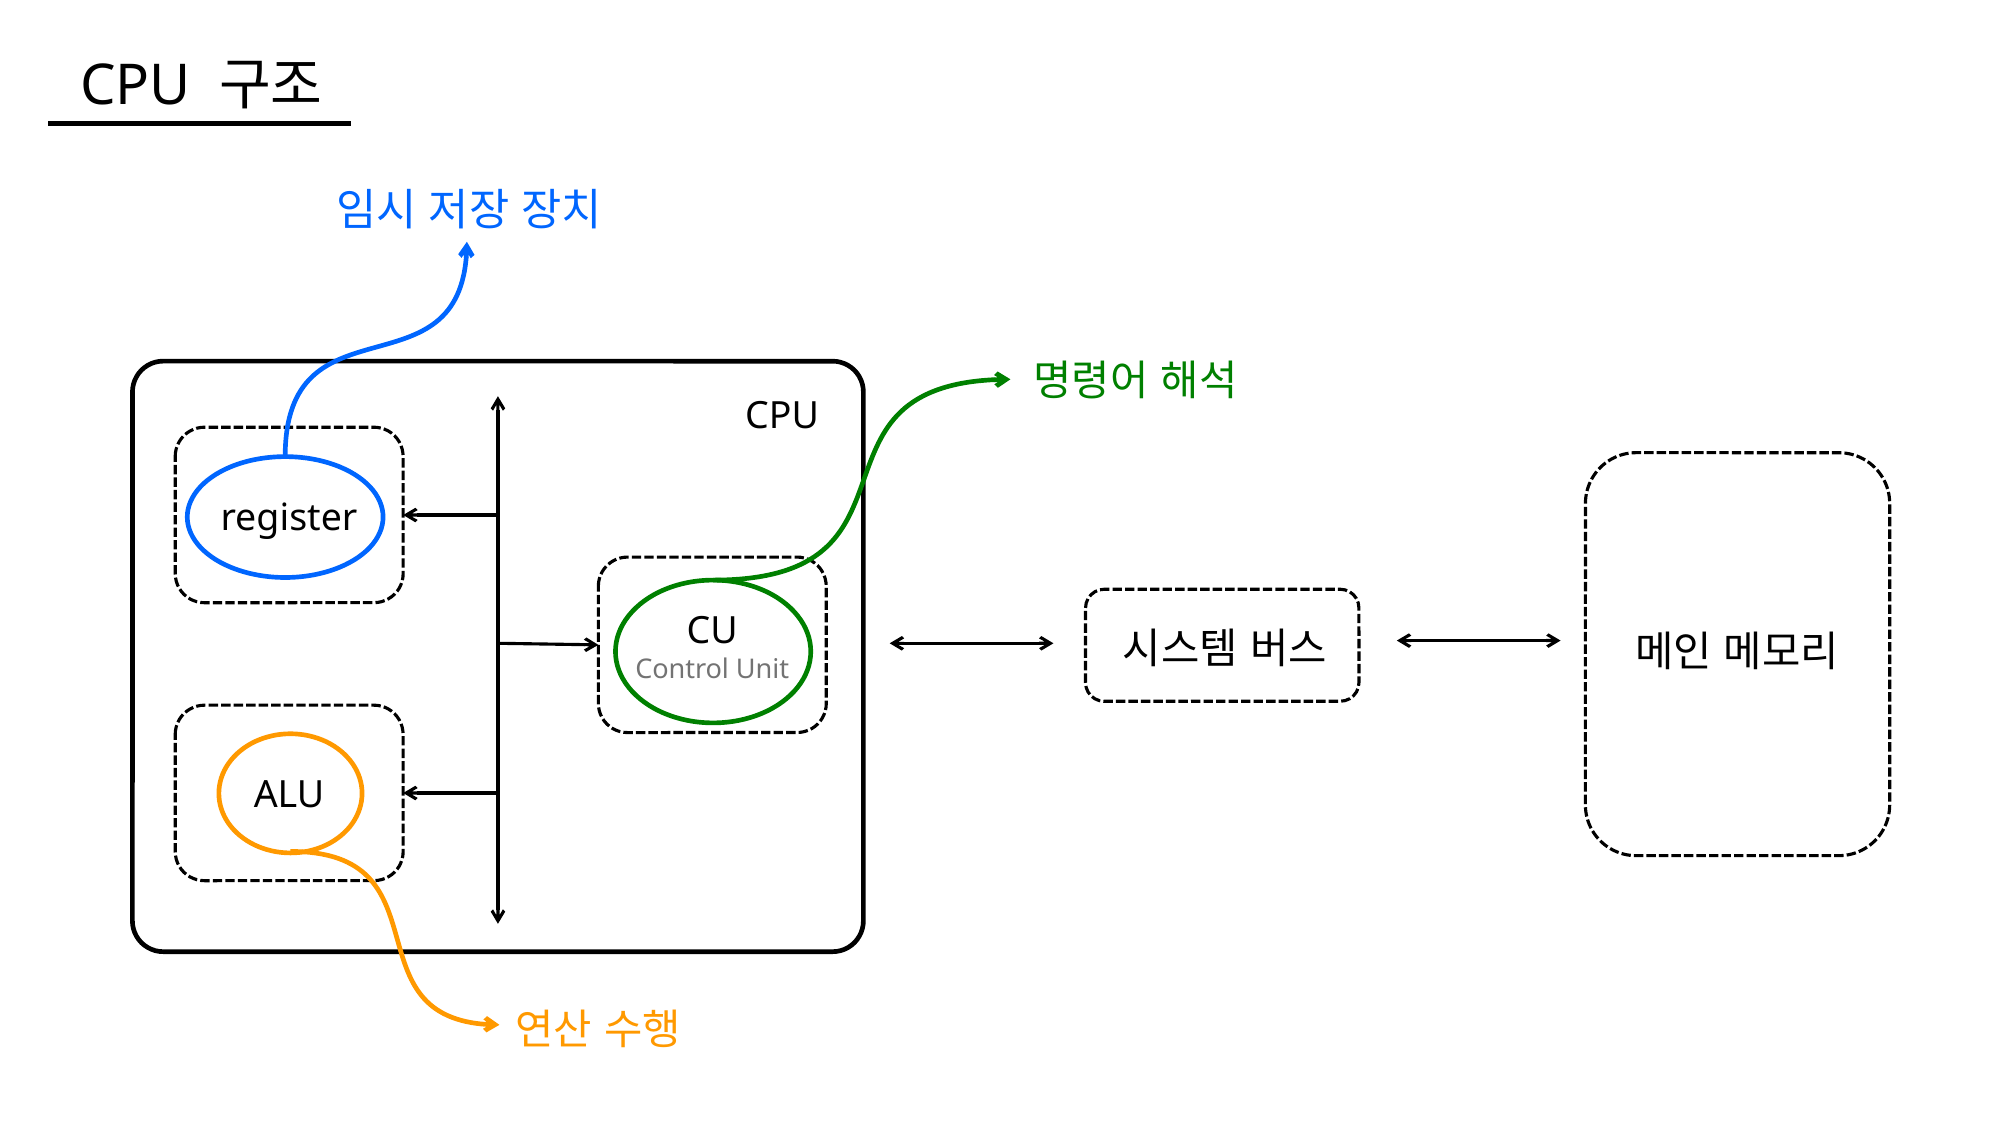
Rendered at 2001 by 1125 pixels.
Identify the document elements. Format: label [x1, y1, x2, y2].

text_box [131, 173, 1891, 1061]
text_box [47, 40, 374, 124]
